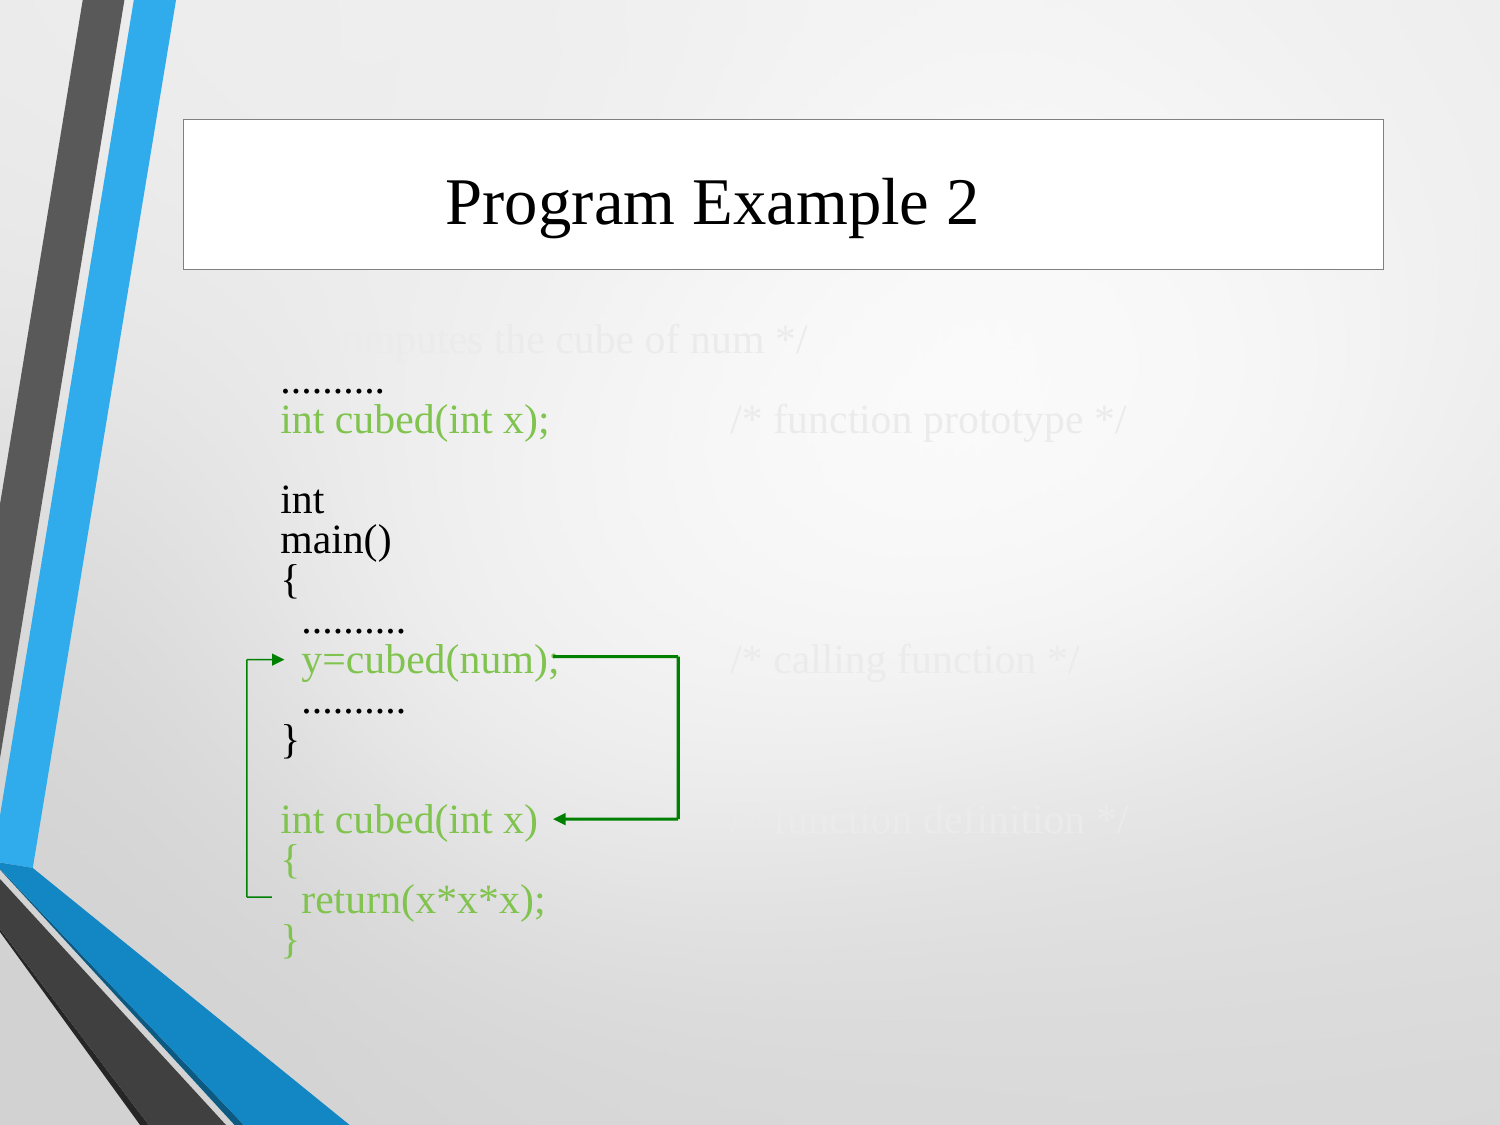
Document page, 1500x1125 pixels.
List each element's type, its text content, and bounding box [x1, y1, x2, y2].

text_box Program Example 2 [431, 147, 1500, 246]
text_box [552, 656, 679, 820]
text_box /* computes the cube of num */ .......... int cubed(int x); /* function prototype */ int main() { .......... y=cubed(num); /* calling function */ .......... } int cubed(int x) /* function definition */ { return(x*x*x); } [265, 314, 1500, 969]
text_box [246, 659, 285, 898]
text_box [183, 119, 1384, 270]
